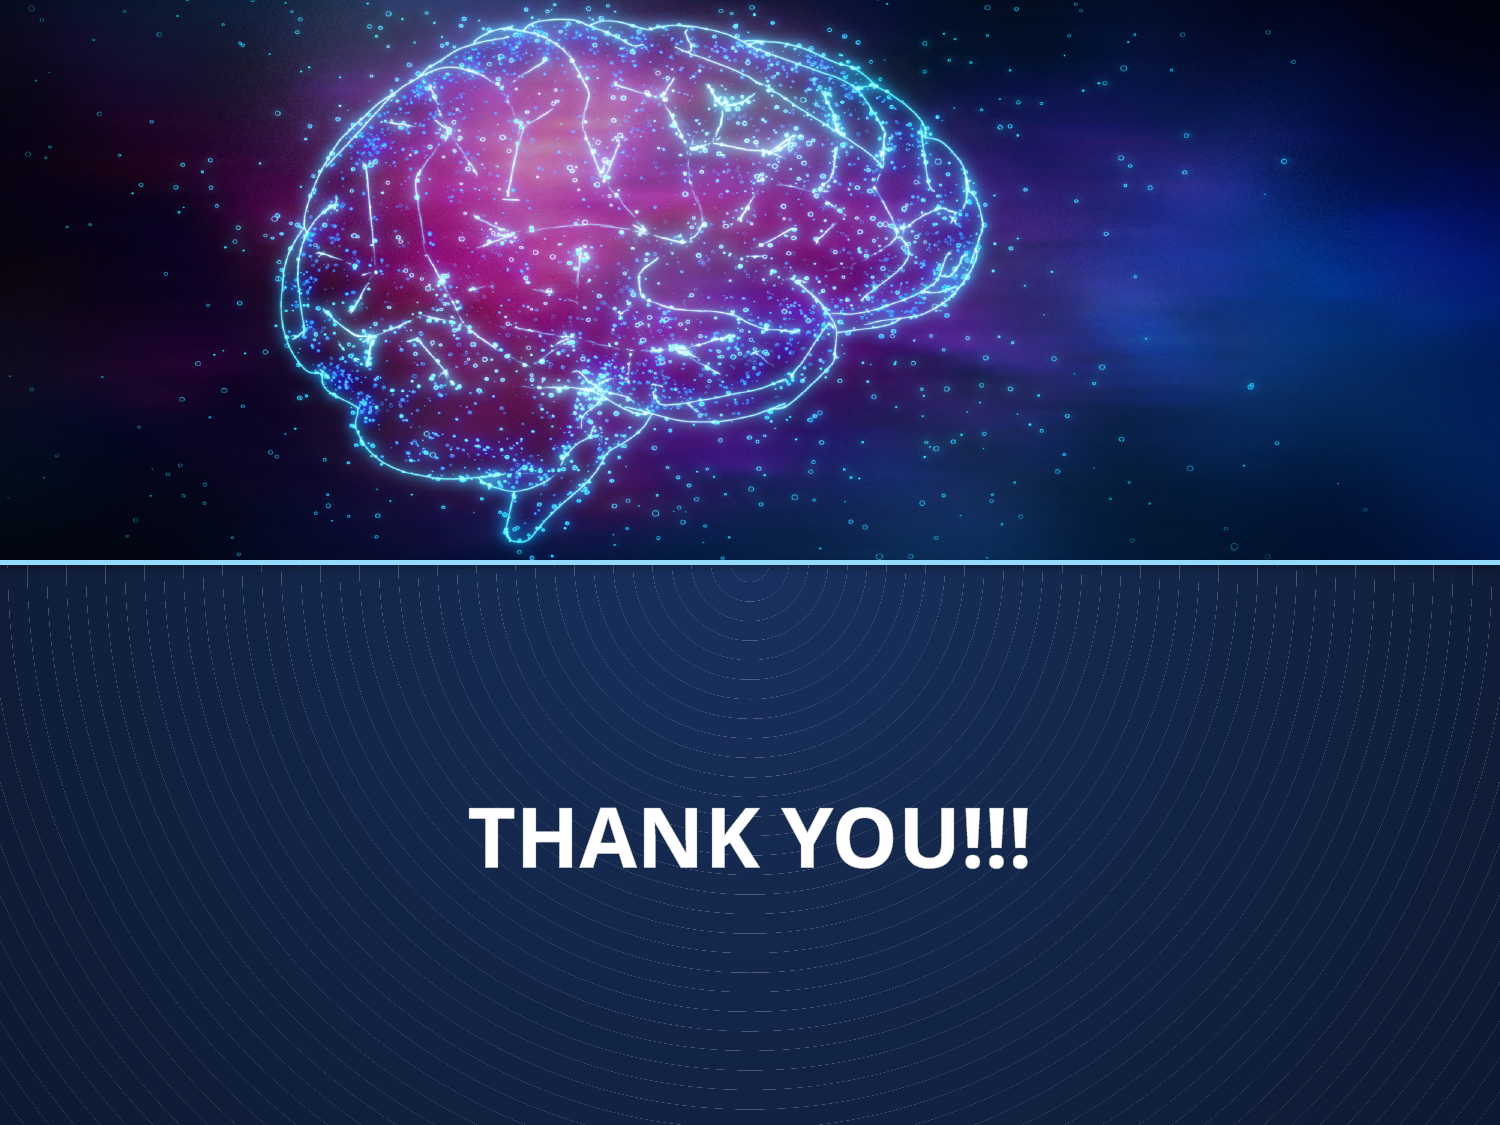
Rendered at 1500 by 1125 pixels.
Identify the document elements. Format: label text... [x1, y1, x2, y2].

text_box Thank you!!! [179, 784, 1321, 885]
picture [0, 0, 1500, 562]
